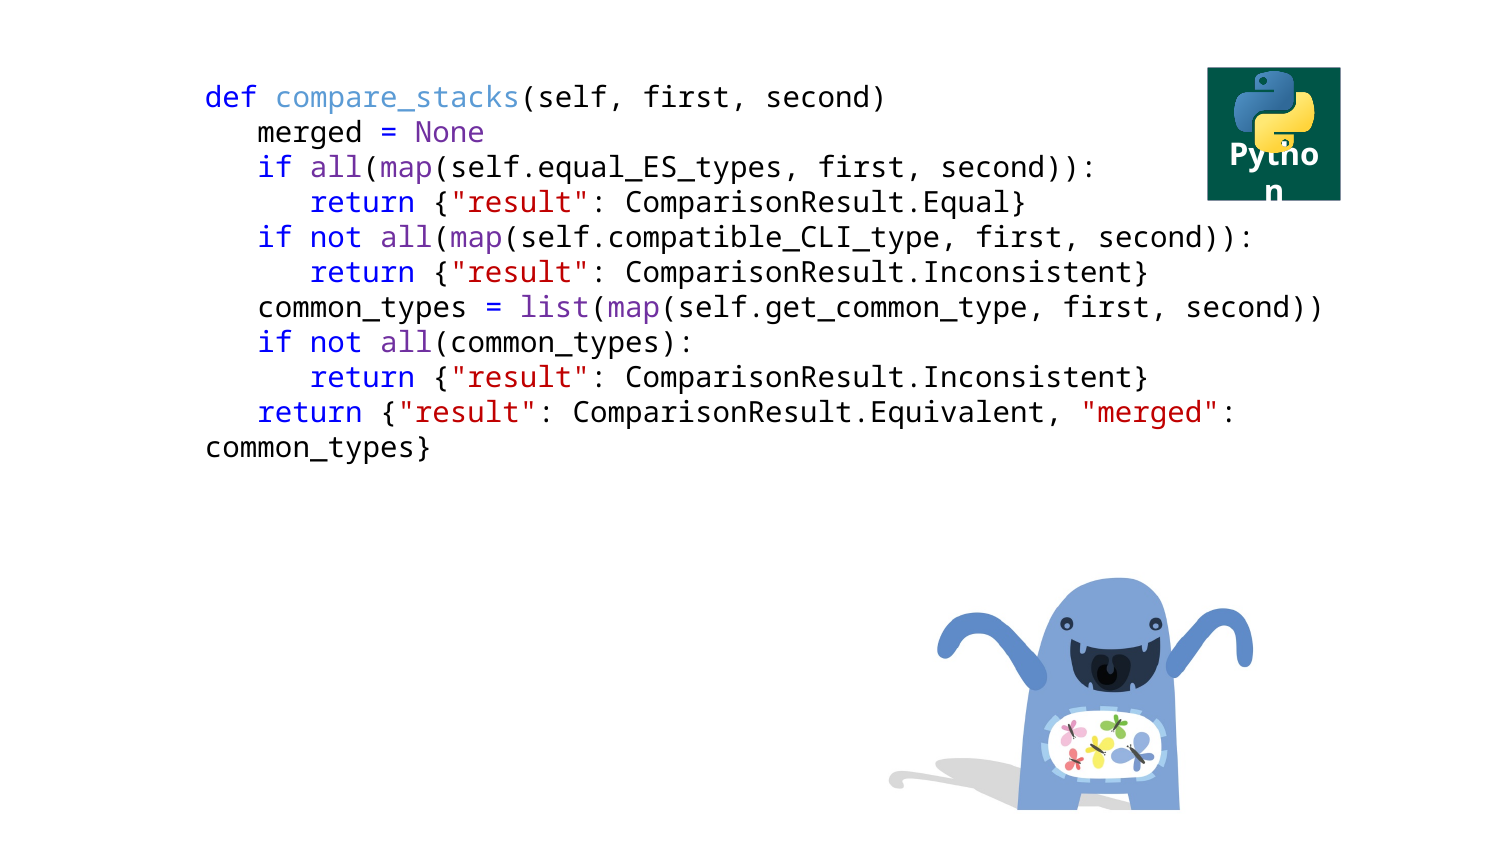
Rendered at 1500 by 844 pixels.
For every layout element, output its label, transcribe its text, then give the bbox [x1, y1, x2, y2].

picture [883, 572, 1257, 814]
picture [1233, 71, 1315, 153]
text_box Python [1207, 67, 1341, 201]
text_box def compare_stacks(self, first, second) merged = None if all(map(self.equal_ES_types, first, second)): return {"result": ComparisonResult.Equal} if not all(map(self.compatible_CLI_type, first, second)): return {"result": ComparisonResult.Inconsistent} common_types = list(map(self.get_common_type, first, second)) if not all(common_types): return {"result": ComparisonResult.Inconsistent} return {"result": ComparisonResult.Equivalent, "merged": common_types} [193, 72, 1362, 425]
